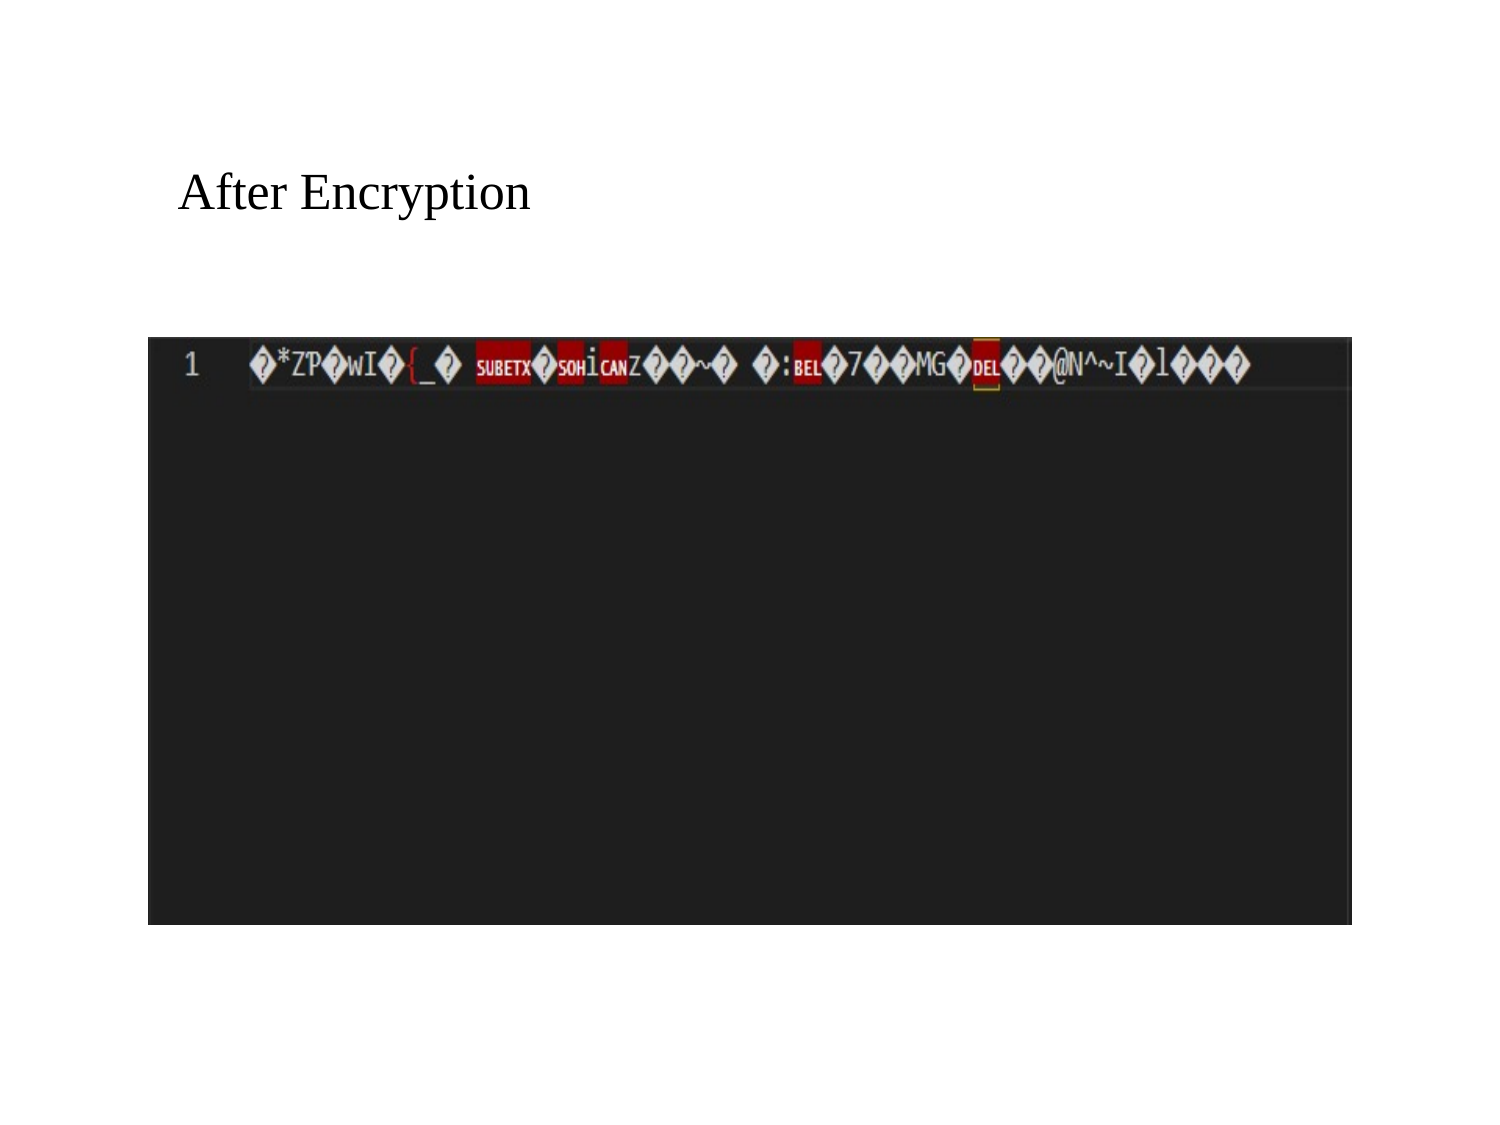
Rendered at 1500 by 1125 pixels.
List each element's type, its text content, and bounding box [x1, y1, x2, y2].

title After Encryption [162, 59, 938, 325]
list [148, 337, 1352, 925]
